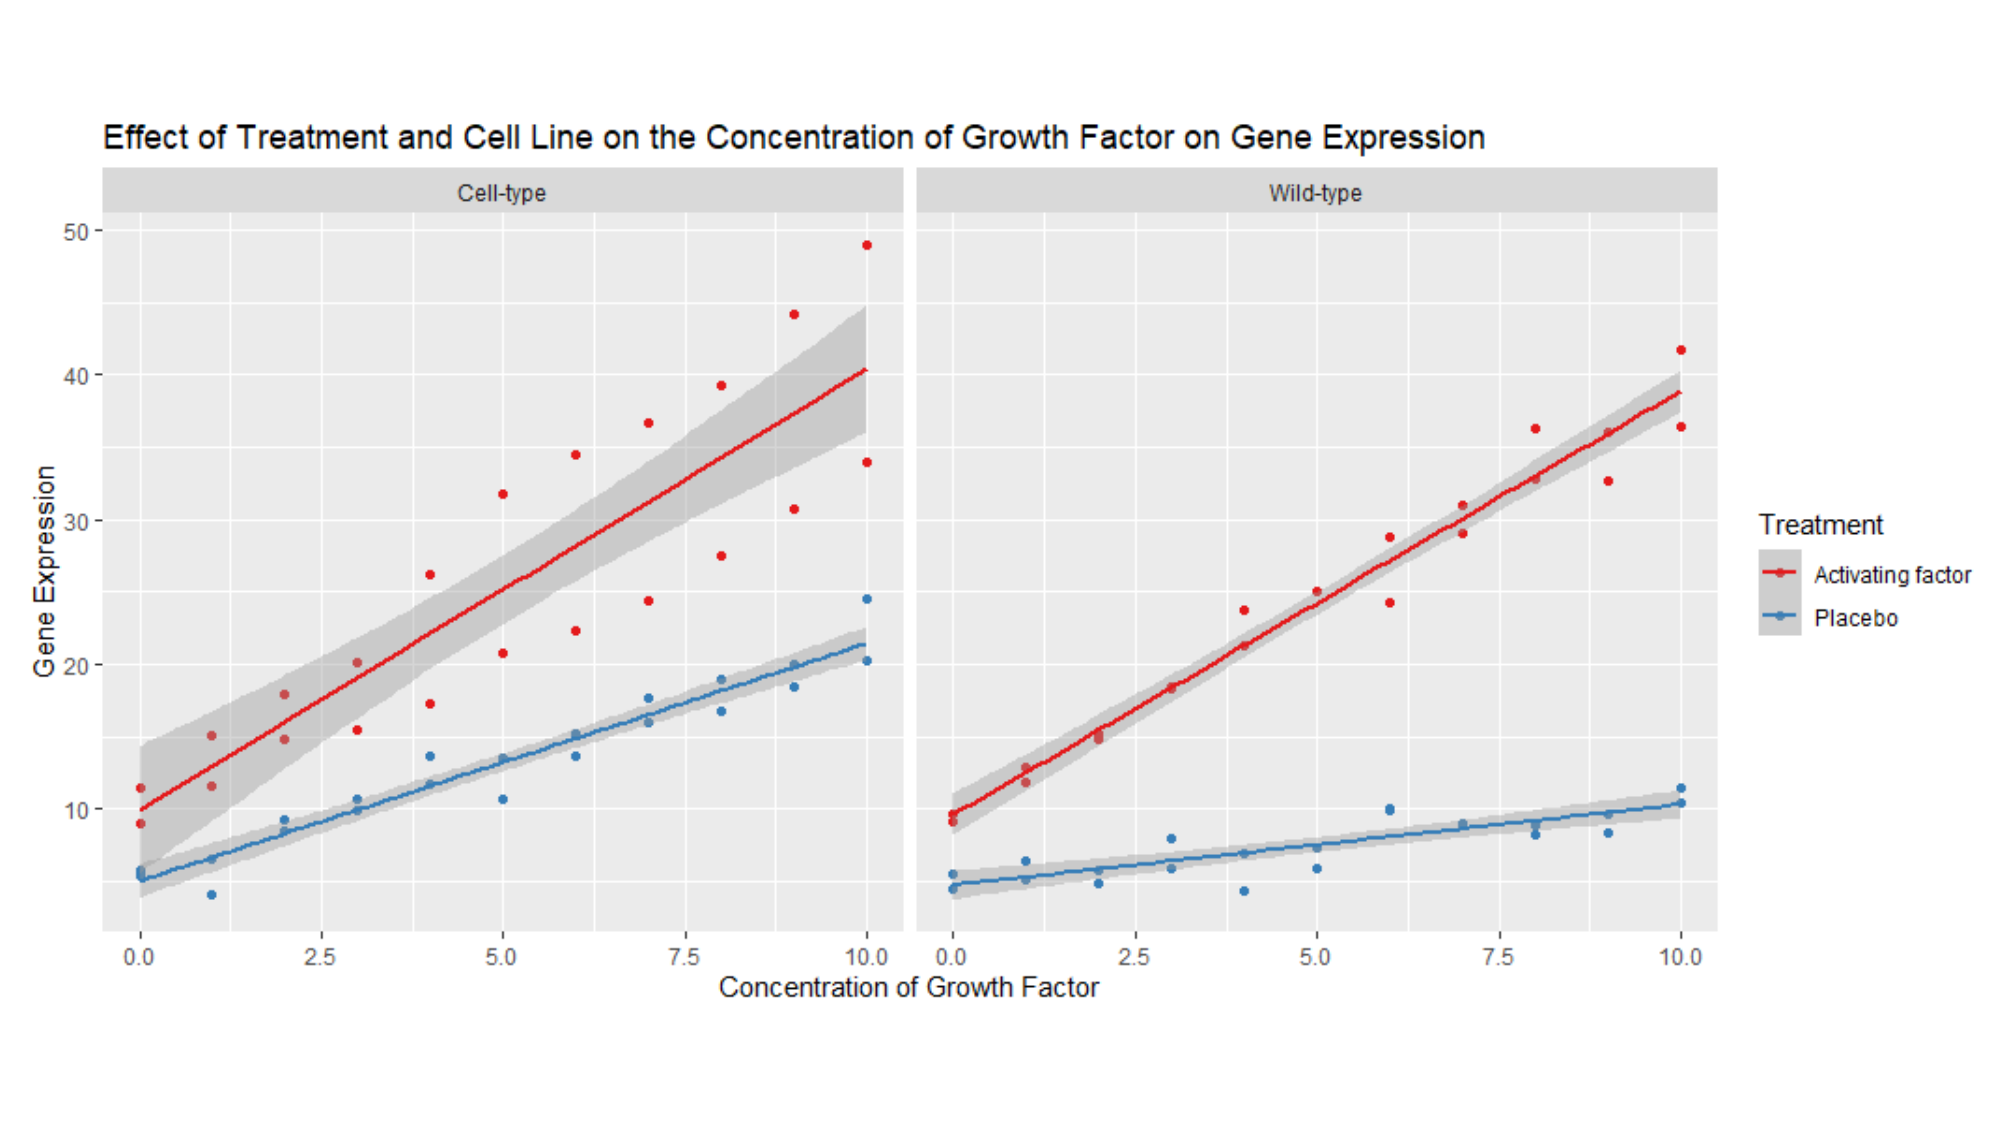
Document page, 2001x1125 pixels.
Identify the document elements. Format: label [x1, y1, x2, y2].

picture [17, 108, 2000, 1016]
